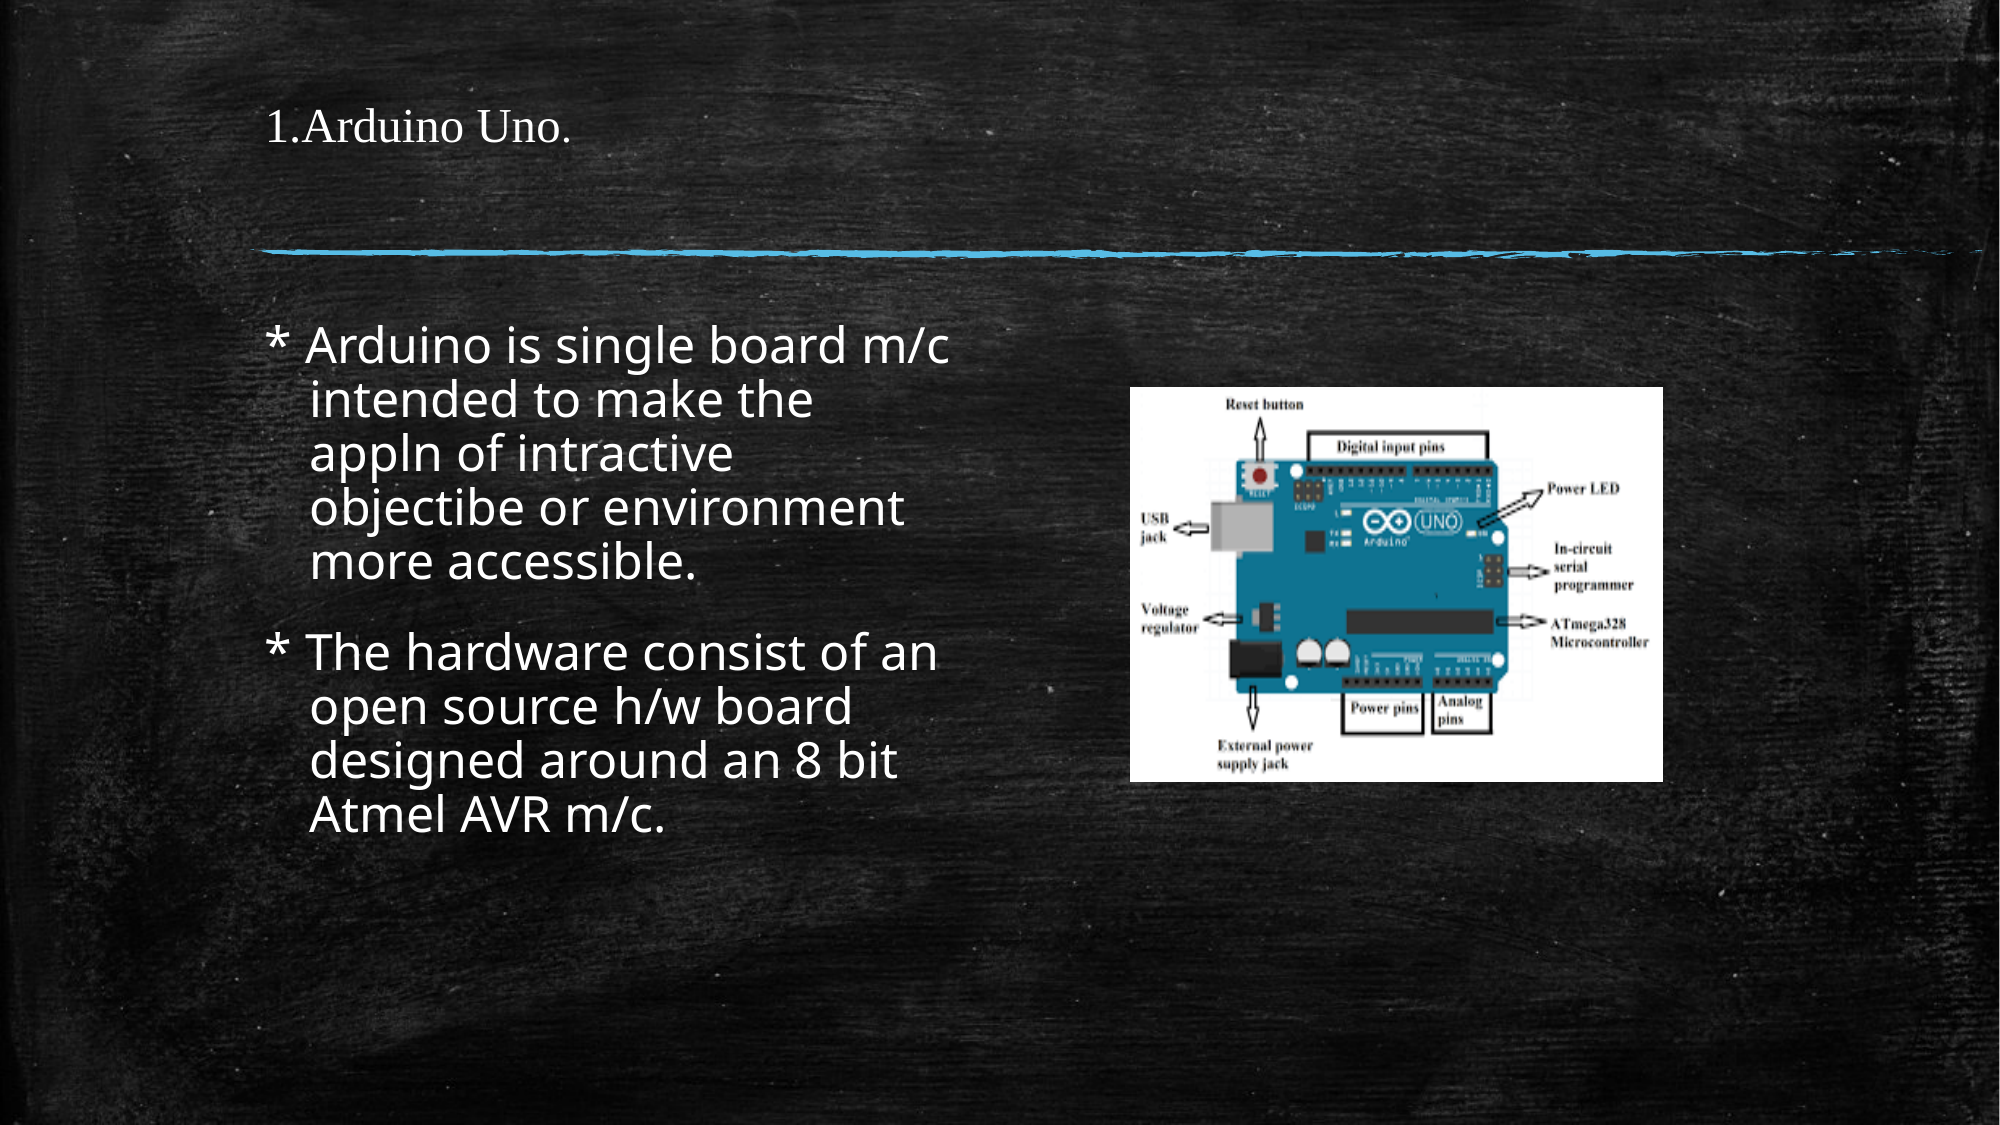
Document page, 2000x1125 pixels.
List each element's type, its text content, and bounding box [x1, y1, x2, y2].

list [1130, 387, 1663, 783]
list * Arduino is single board m/c intended to make the appln of intractive objectibe or environment more accessible. * The hardware consist of an open source h/w board designed around an 8 bit Atmel AVR m/c. [249, 312, 975, 1013]
title 1.Arduino Uno. [249, 45, 1750, 213]
